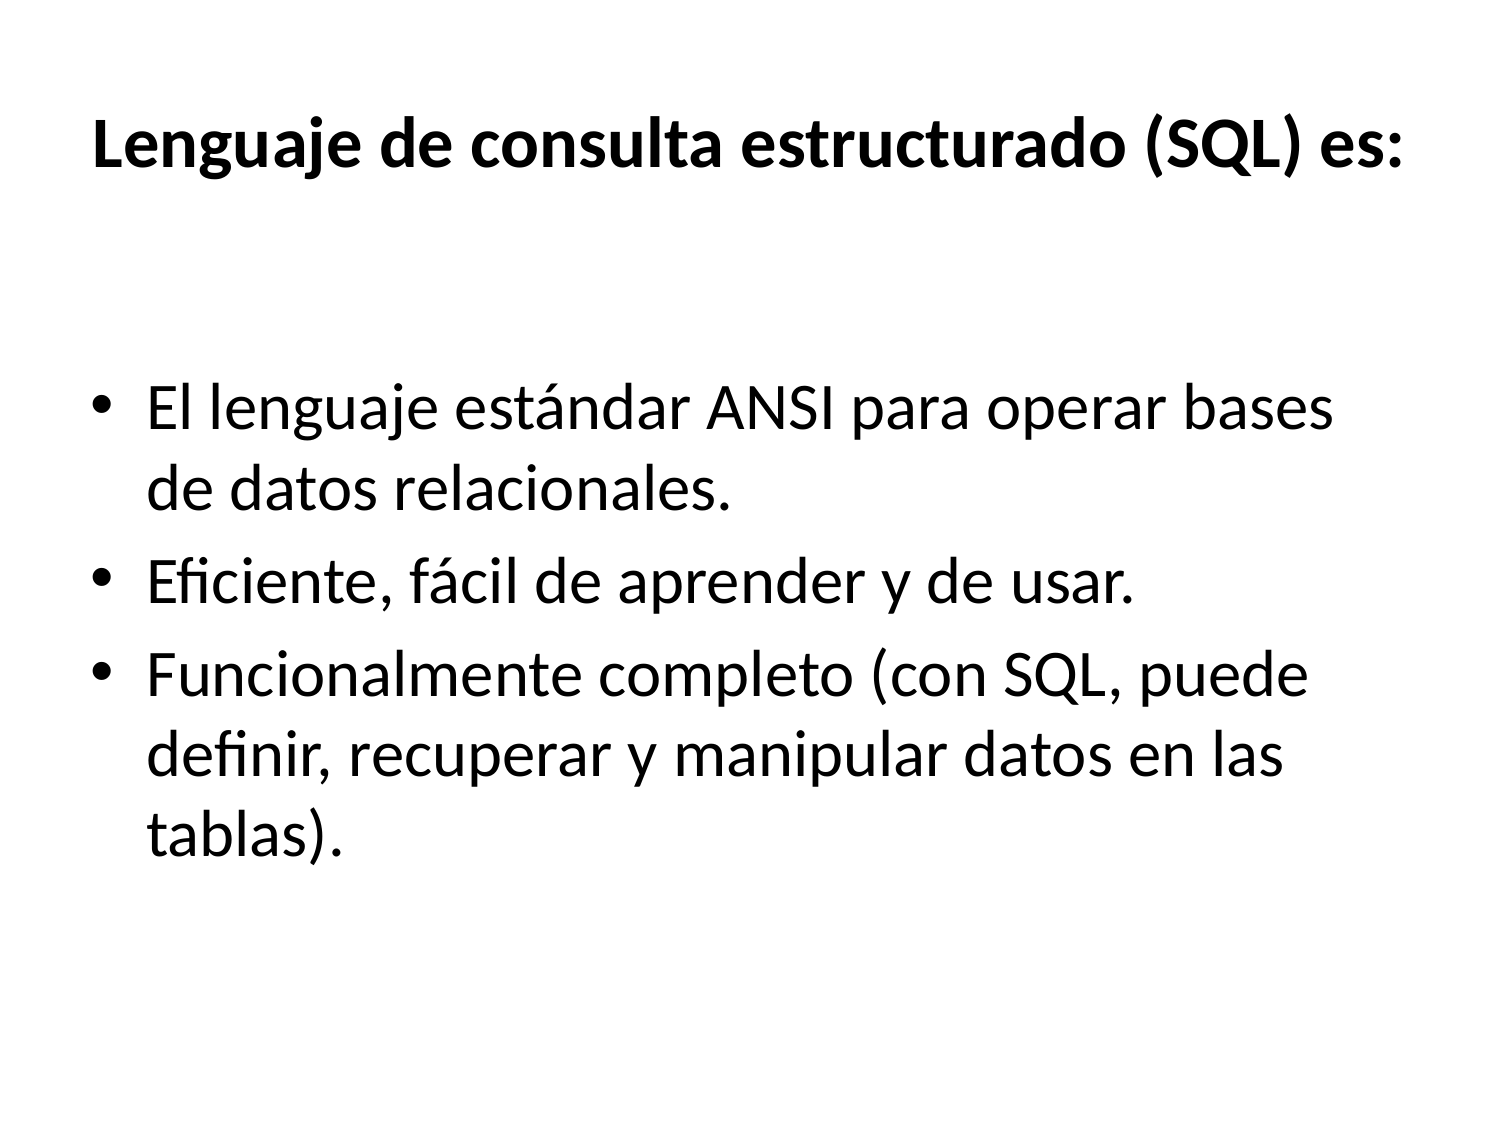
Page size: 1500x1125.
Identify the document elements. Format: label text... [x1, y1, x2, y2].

title Lenguaje de consulta estructurado (SQL) es: [75, 45, 1425, 233]
list El lenguaje estándar ANSI para operar bases de datos relacionales. Eficiente, fácil de aprender y de usar. Funcionalmente completo (con SQL, puede definir, recuperar y manipular datos en las tablas). [75, 262, 1425, 1005]
